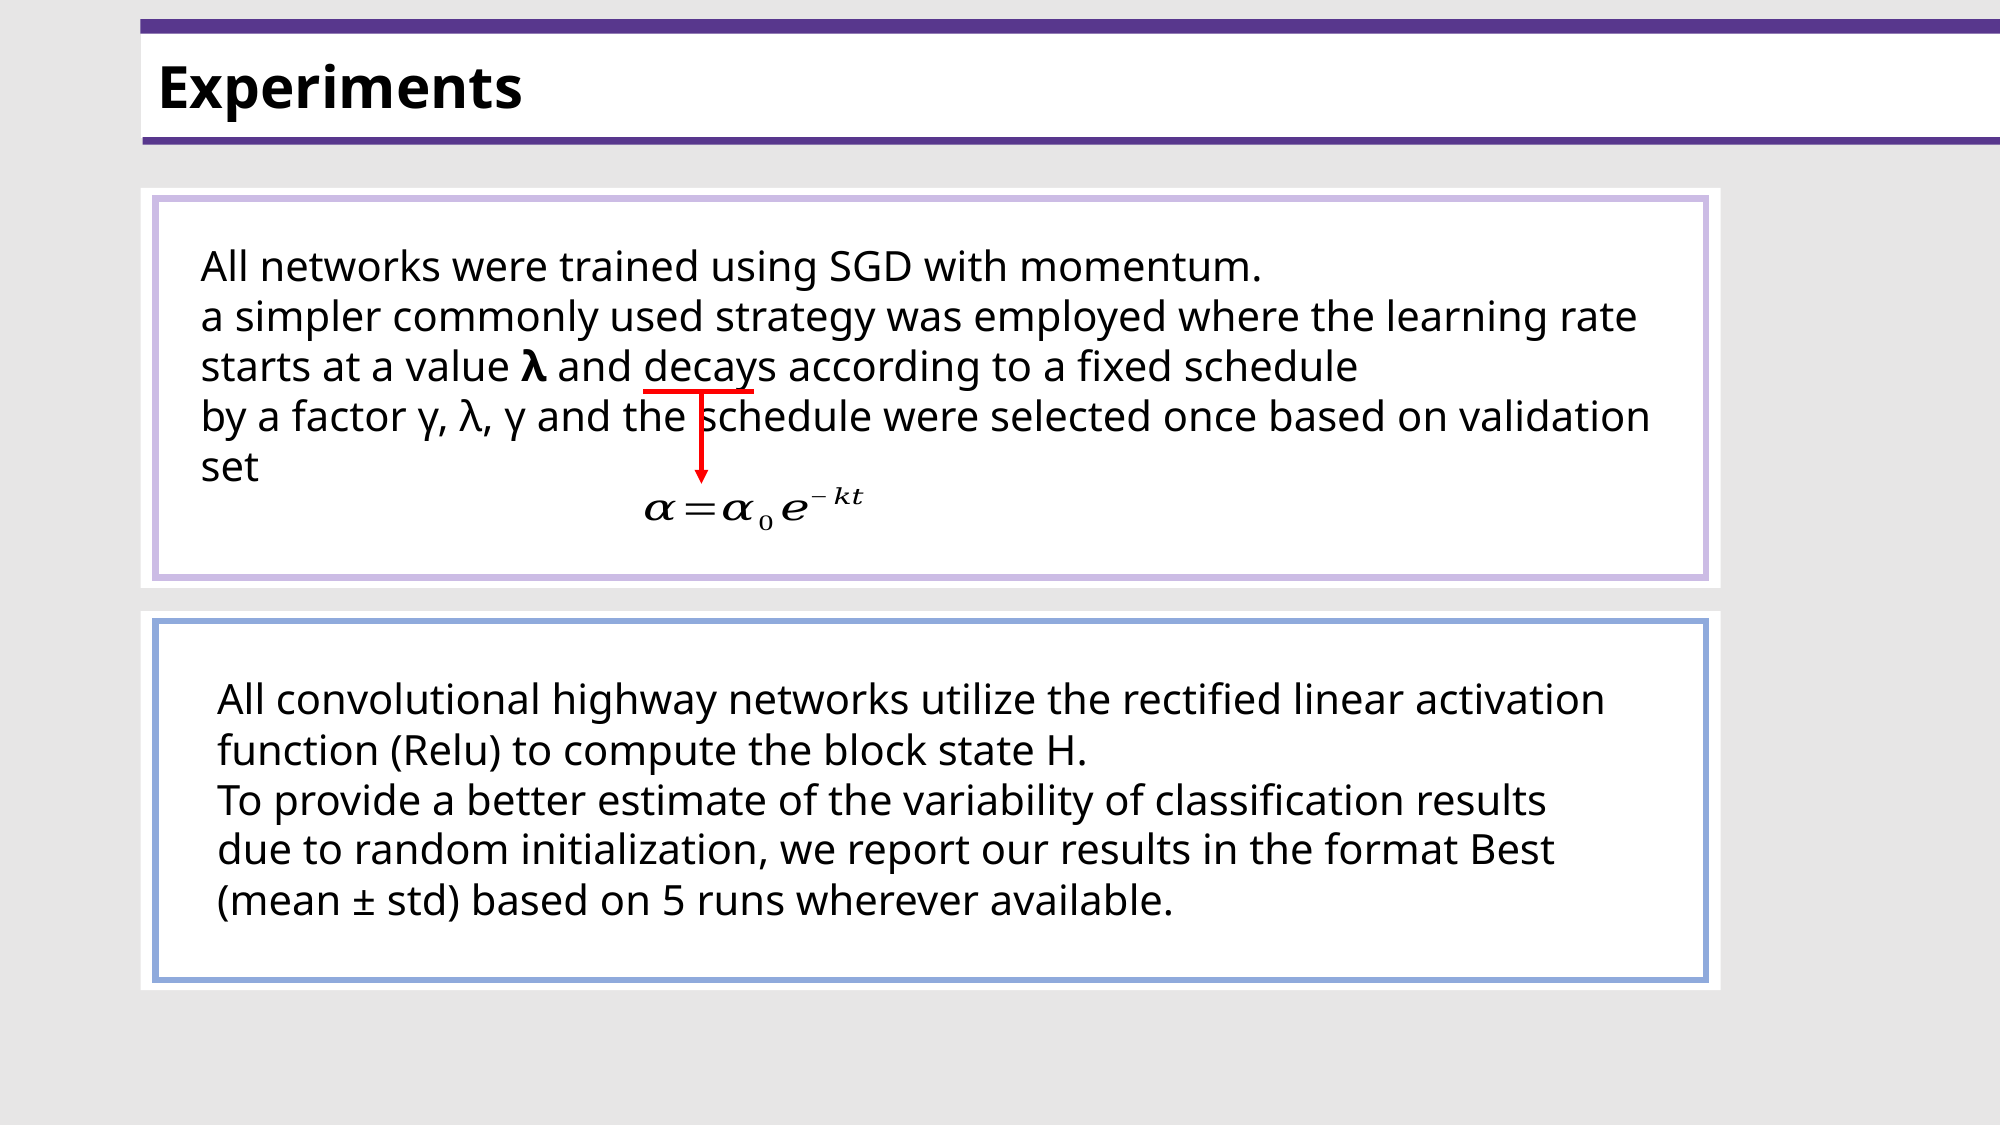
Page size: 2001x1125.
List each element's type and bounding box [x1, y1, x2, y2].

text_box [140, 611, 1721, 991]
text_box [140, 187, 1721, 588]
text_box [140, 19, 2000, 145]
